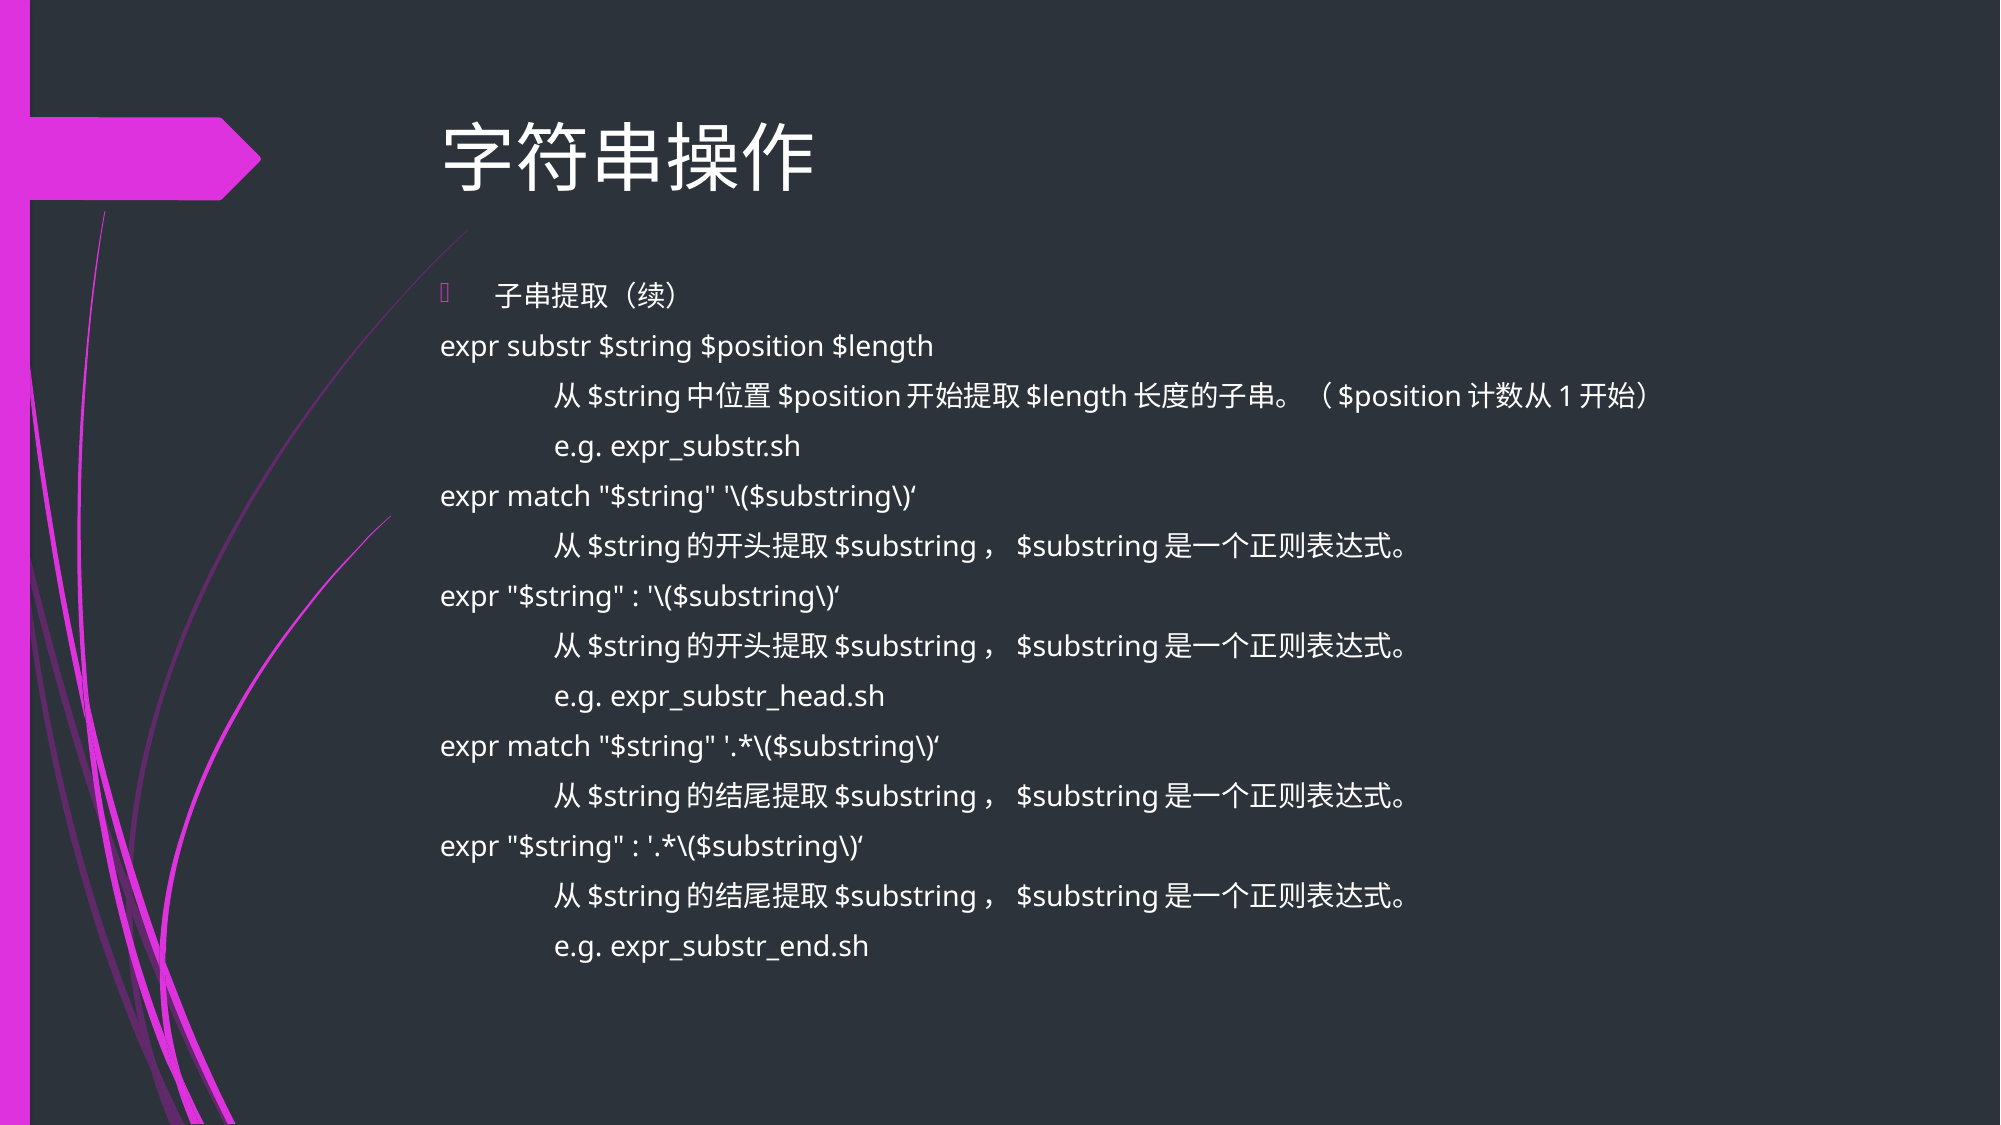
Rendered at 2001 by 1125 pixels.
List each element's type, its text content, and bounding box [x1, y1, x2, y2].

list 子串提取（续） expr substr $string $position $length 从$string中位置$position开始提取$length长度的子串。（$position计数从1开始） e.g. expr_substr.sh expr match "$string" '\($substring\)‘ 从$string的开头提取$substring，$substring是一个正则表达式。 expr "$string" : '\($substring\)‘ 从$string的开头提取$substring，$substring是一个正则表达式。 e.g. expr_substr_head.sh expr match "$string" '.*\($substring\)‘ 从$string的结尾提取$substring，$substring是一个正则表达式。 expr "$string" : '.*\($substring\)‘ 从$string的结尾提取$substring，$substring是一个正则表达式。 e.g. expr_substr_end.sh [424, 270, 1888, 970]
title 字符串操作 [425, 102, 1888, 226]
